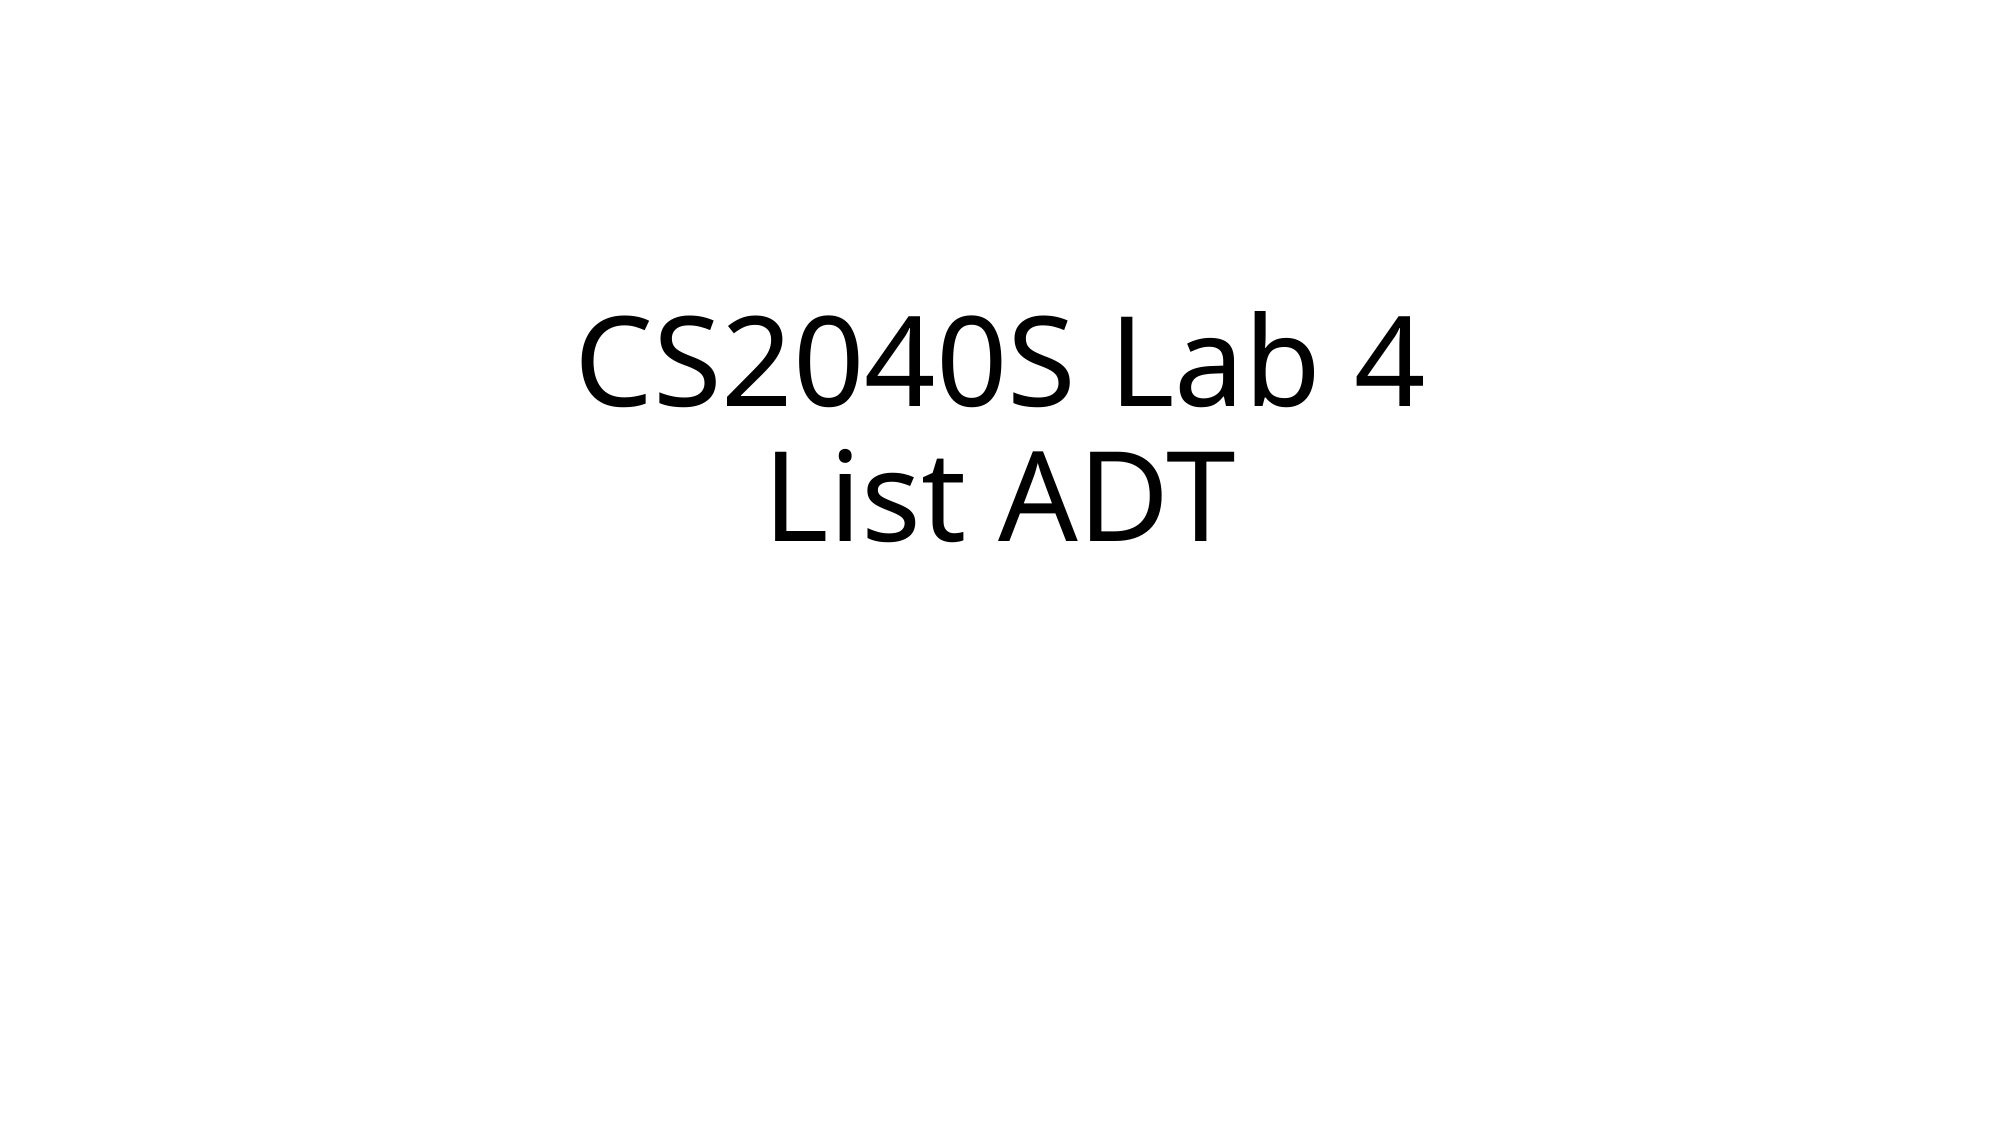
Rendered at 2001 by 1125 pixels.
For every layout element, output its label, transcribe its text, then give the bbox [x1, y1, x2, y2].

title CS2040S Lab 4 List ADT [249, 184, 1750, 576]
